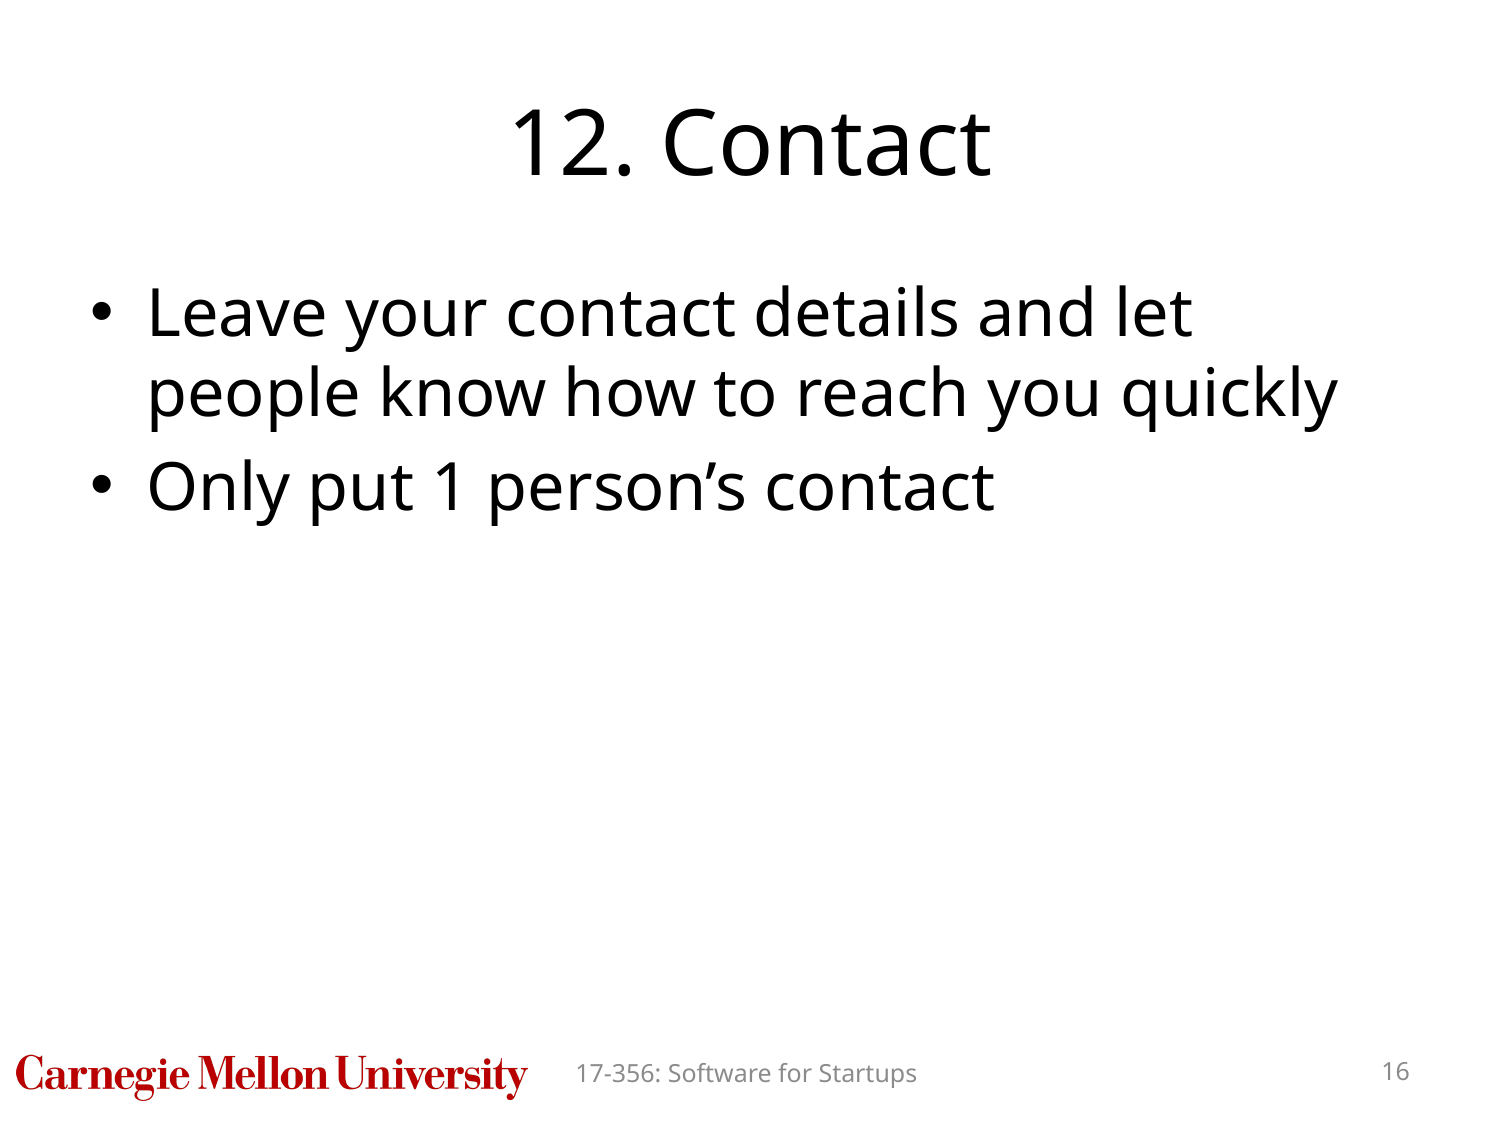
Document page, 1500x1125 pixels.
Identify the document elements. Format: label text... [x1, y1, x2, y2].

picture [16, 1054, 512, 1103]
slide_number 16 [1074, 1042, 1425, 1103]
footer 17-356: Software for Startups [512, 1042, 988, 1103]
title 12. Contact [75, 45, 1425, 233]
list Leave your contact details and let people know how to reach you quickly Only put 1 person’s contact [75, 262, 1425, 1005]
